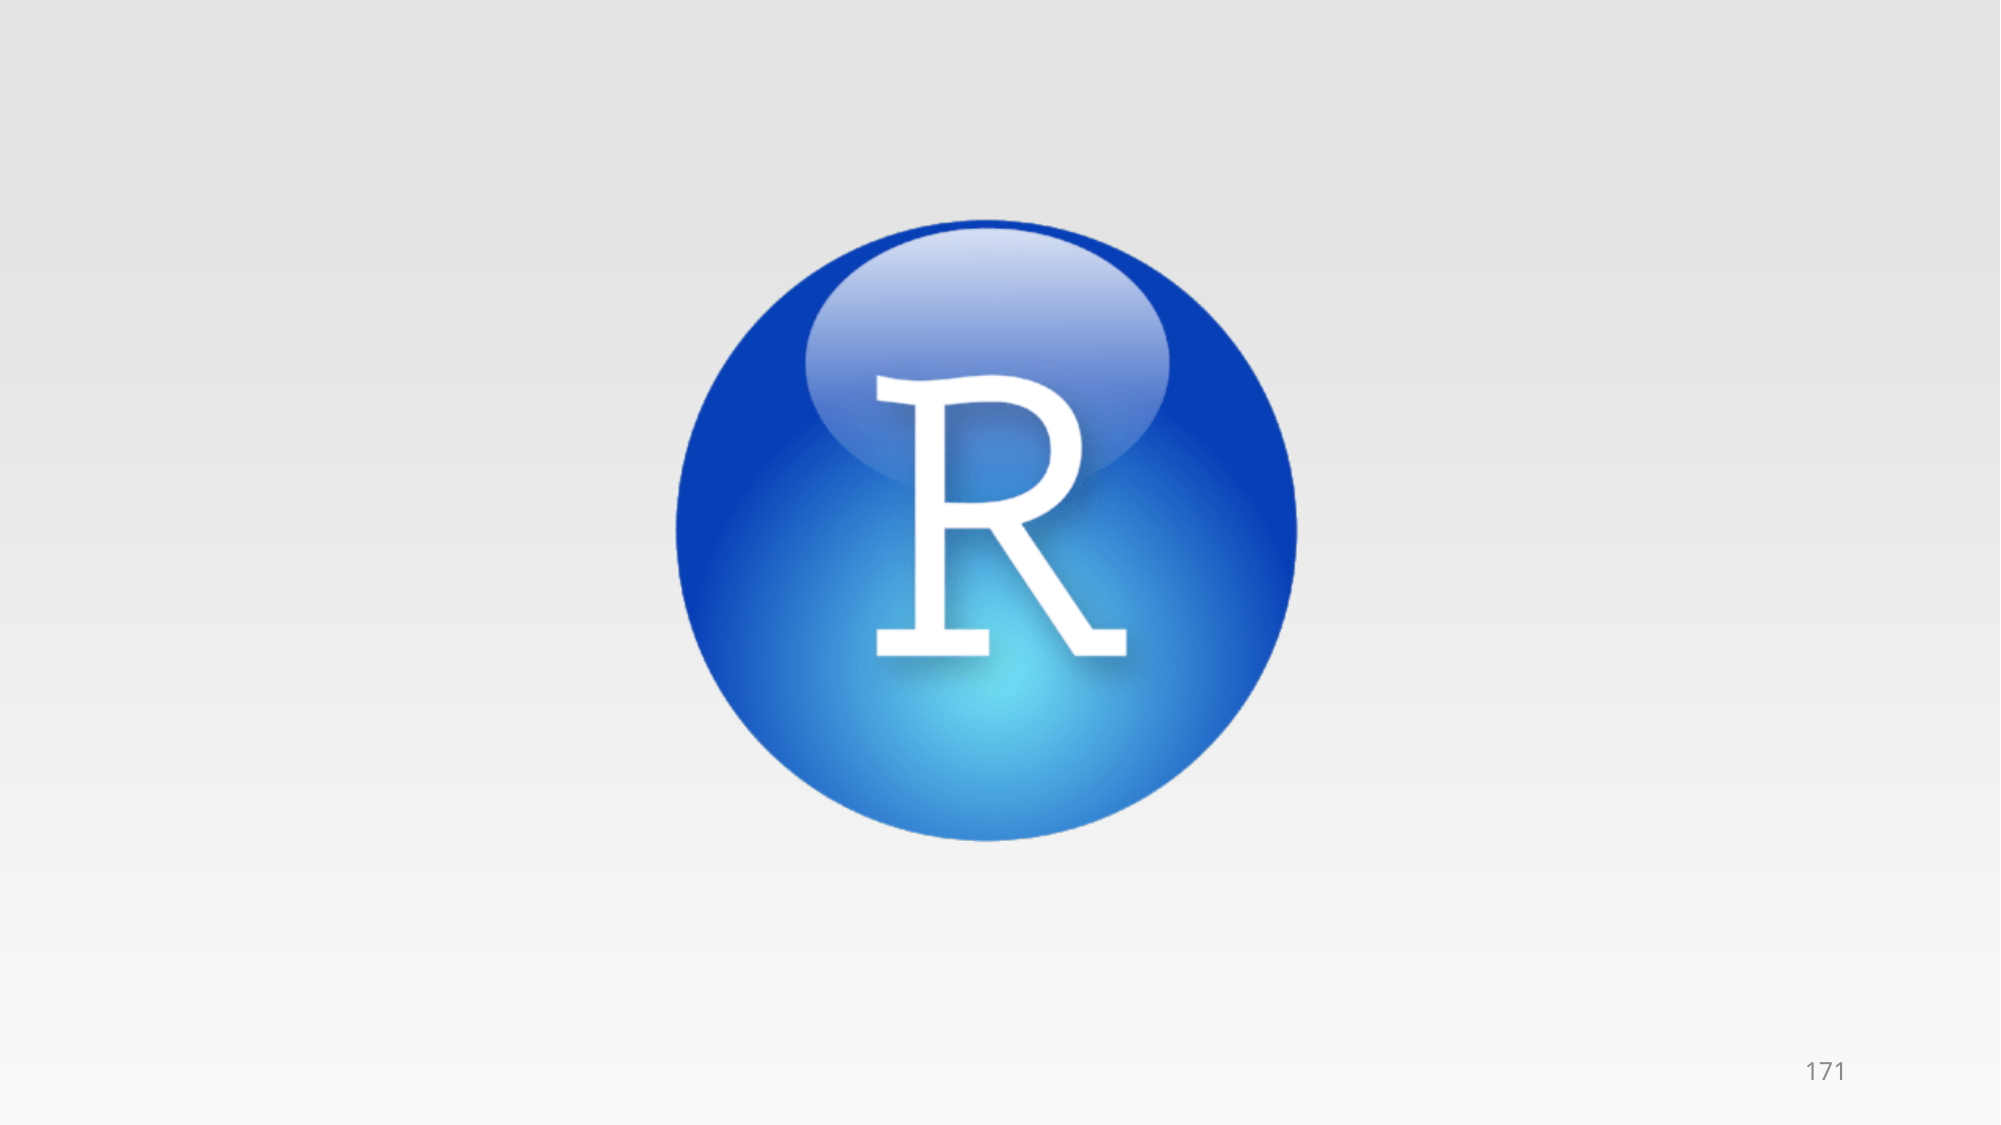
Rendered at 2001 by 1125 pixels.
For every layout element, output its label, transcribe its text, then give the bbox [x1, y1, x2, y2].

slide_number 171 [1412, 1042, 1863, 1103]
picture [674, 218, 1300, 844]
